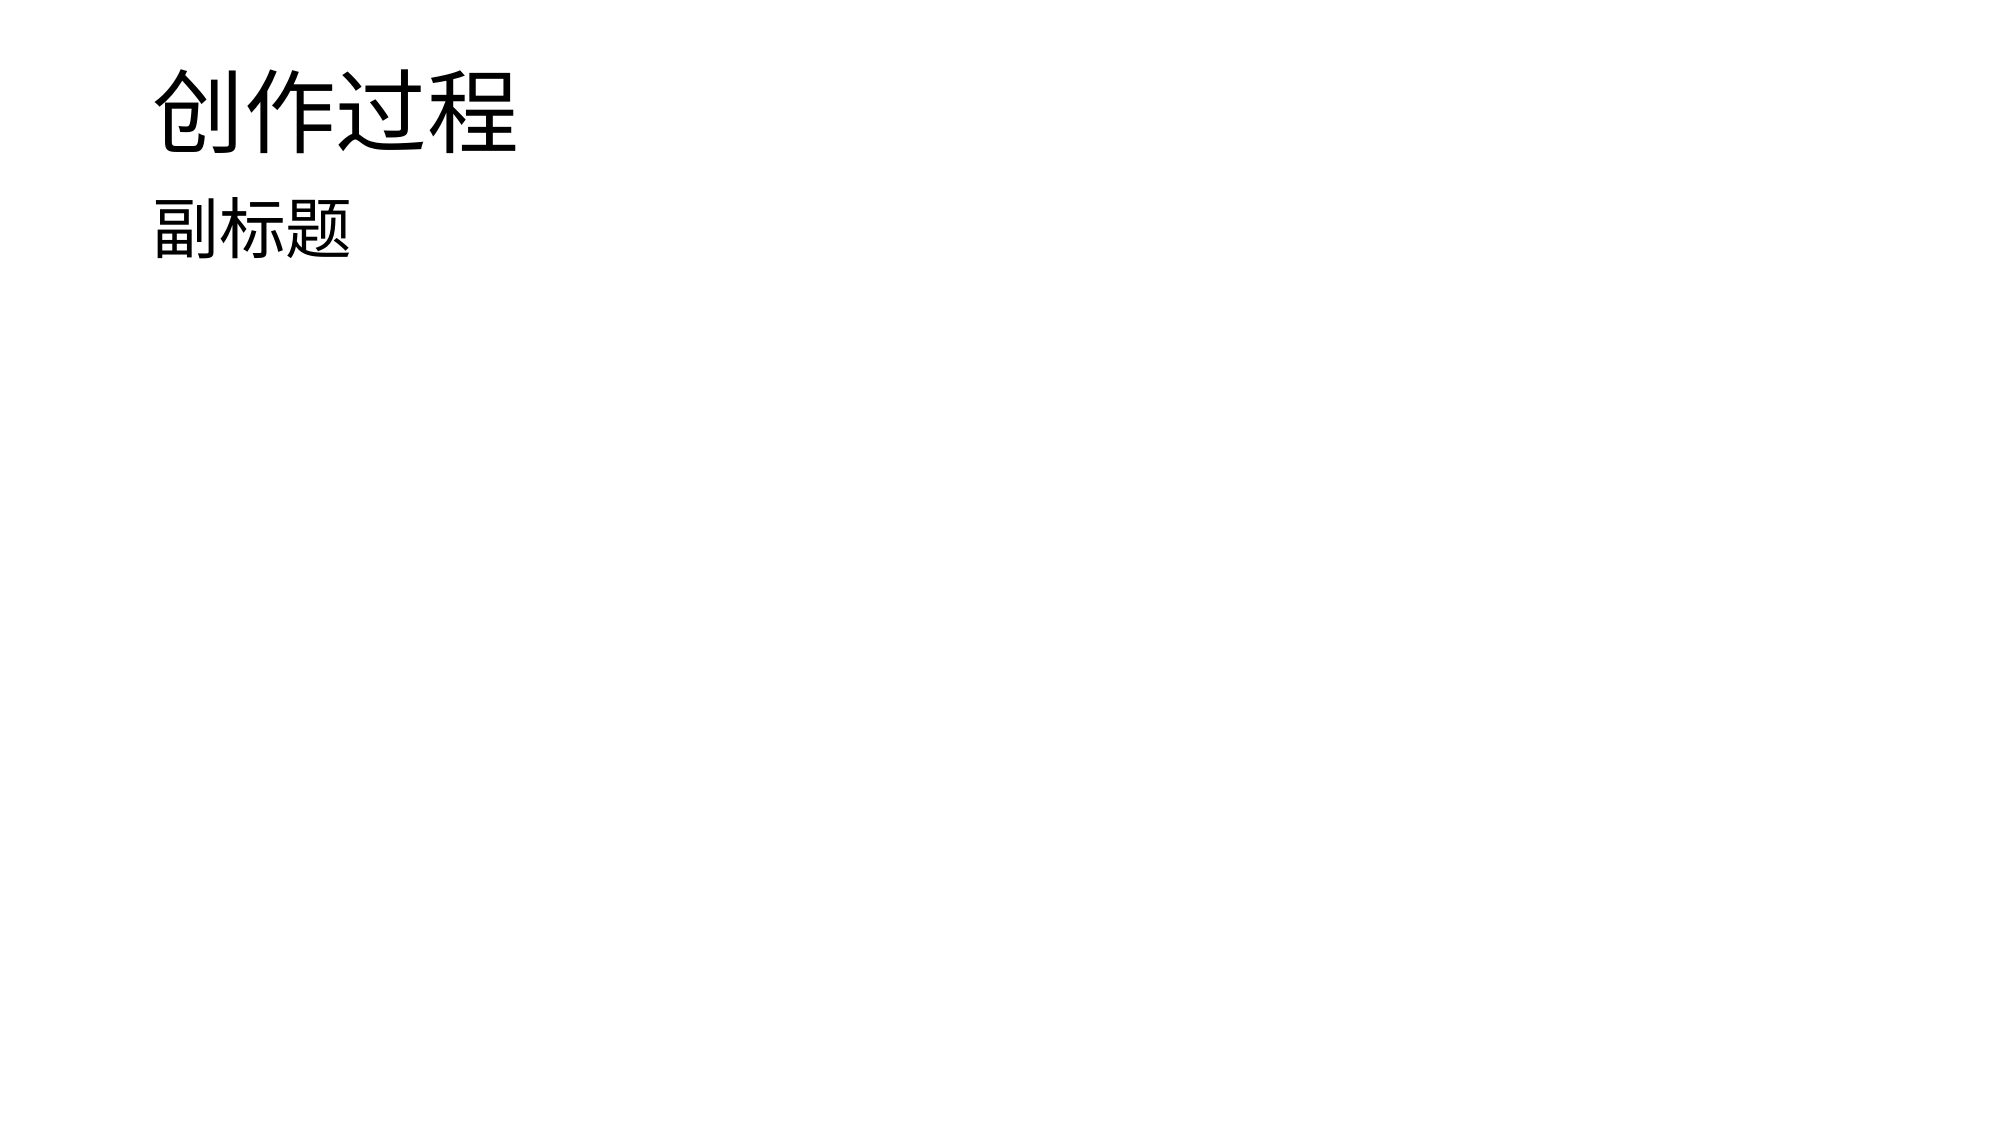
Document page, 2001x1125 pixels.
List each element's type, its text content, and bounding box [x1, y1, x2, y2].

text_box 创作过程 [137, 59, 754, 174]
text_box 副标题 [137, 174, 1536, 290]
